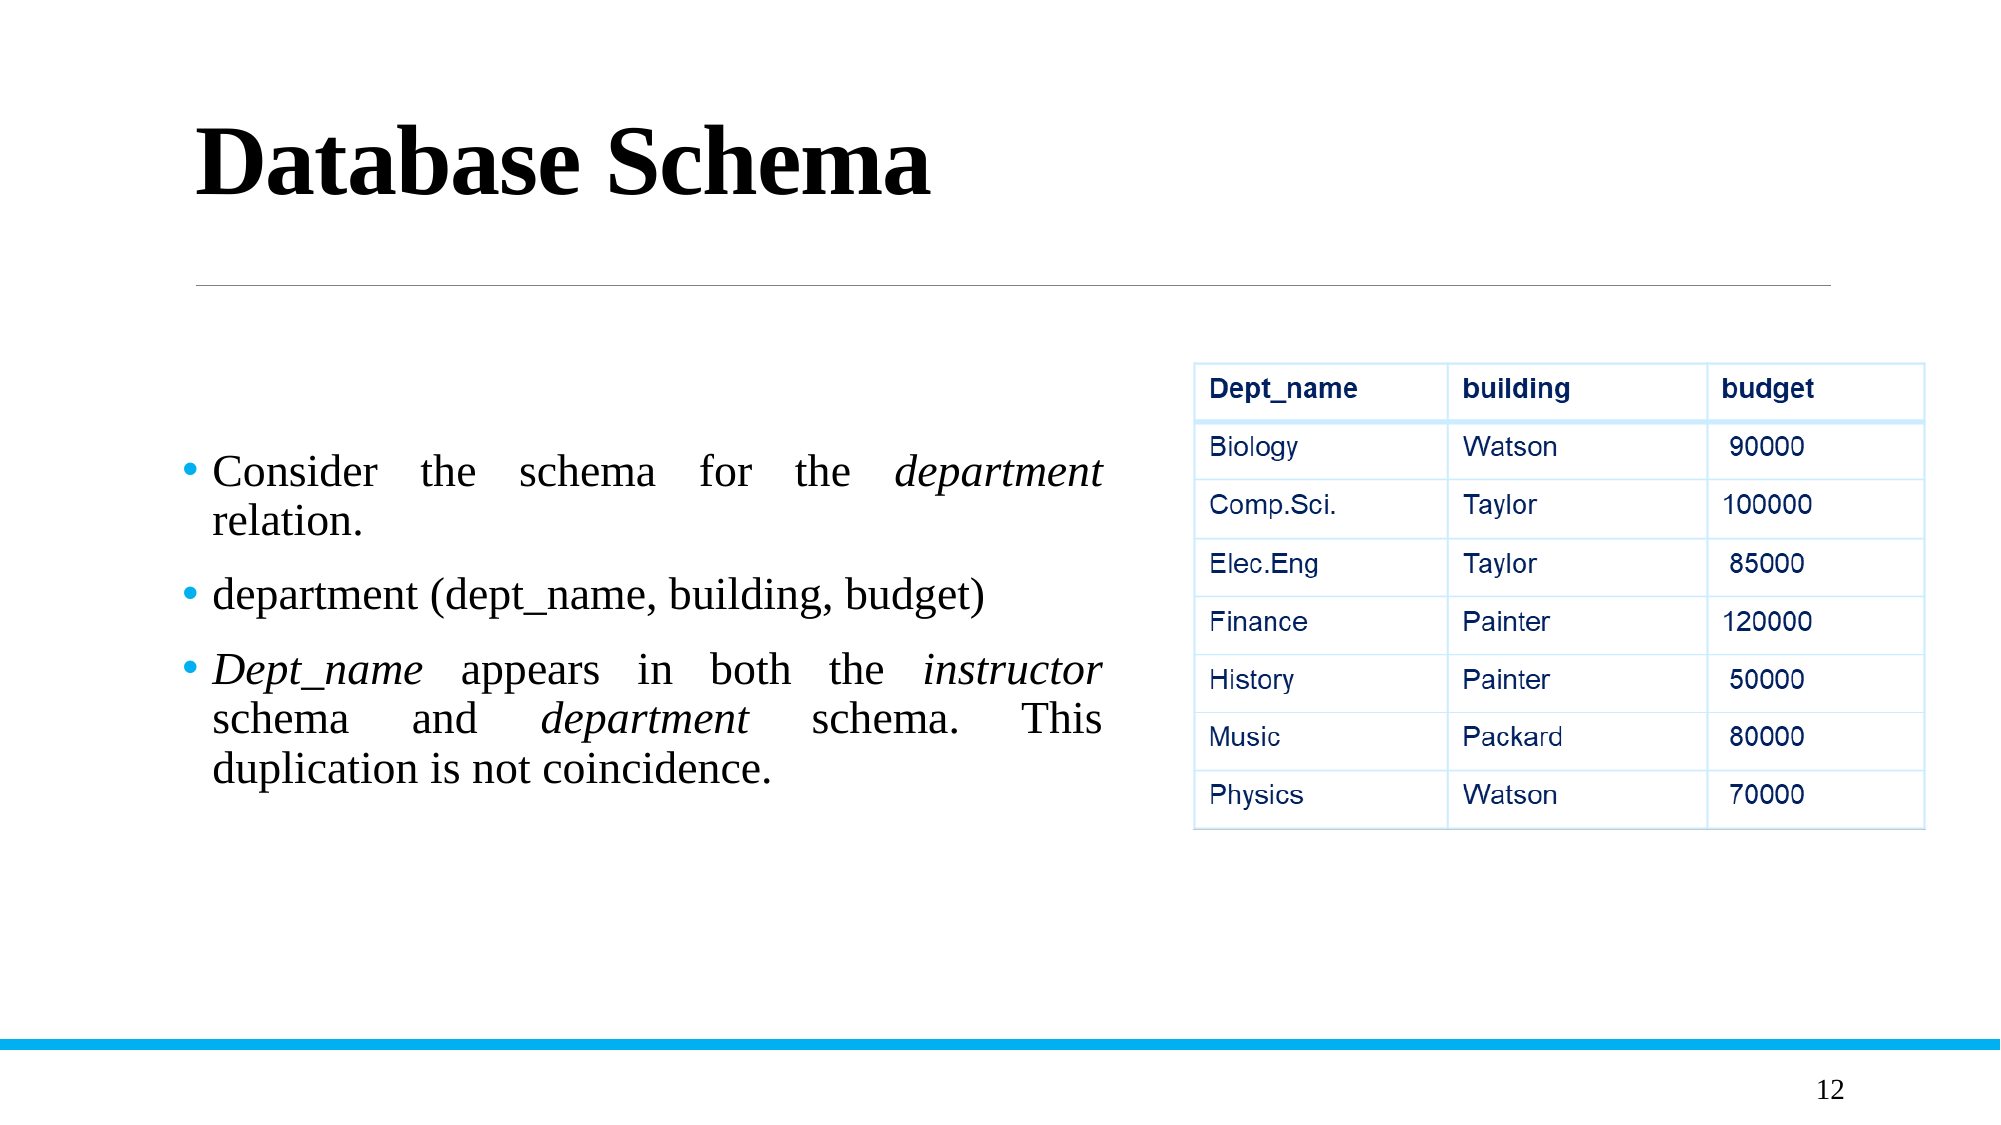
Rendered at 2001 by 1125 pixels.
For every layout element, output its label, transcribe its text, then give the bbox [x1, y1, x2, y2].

title Database Schema [180, 45, 1830, 283]
picture [1192, 361, 1929, 831]
list Consider the schema for the department relation. department (dept_name, building, budget) Dept_name appears in both the instructor schema and department schema. This duplication is not coincidence. [134, 362, 1103, 909]
